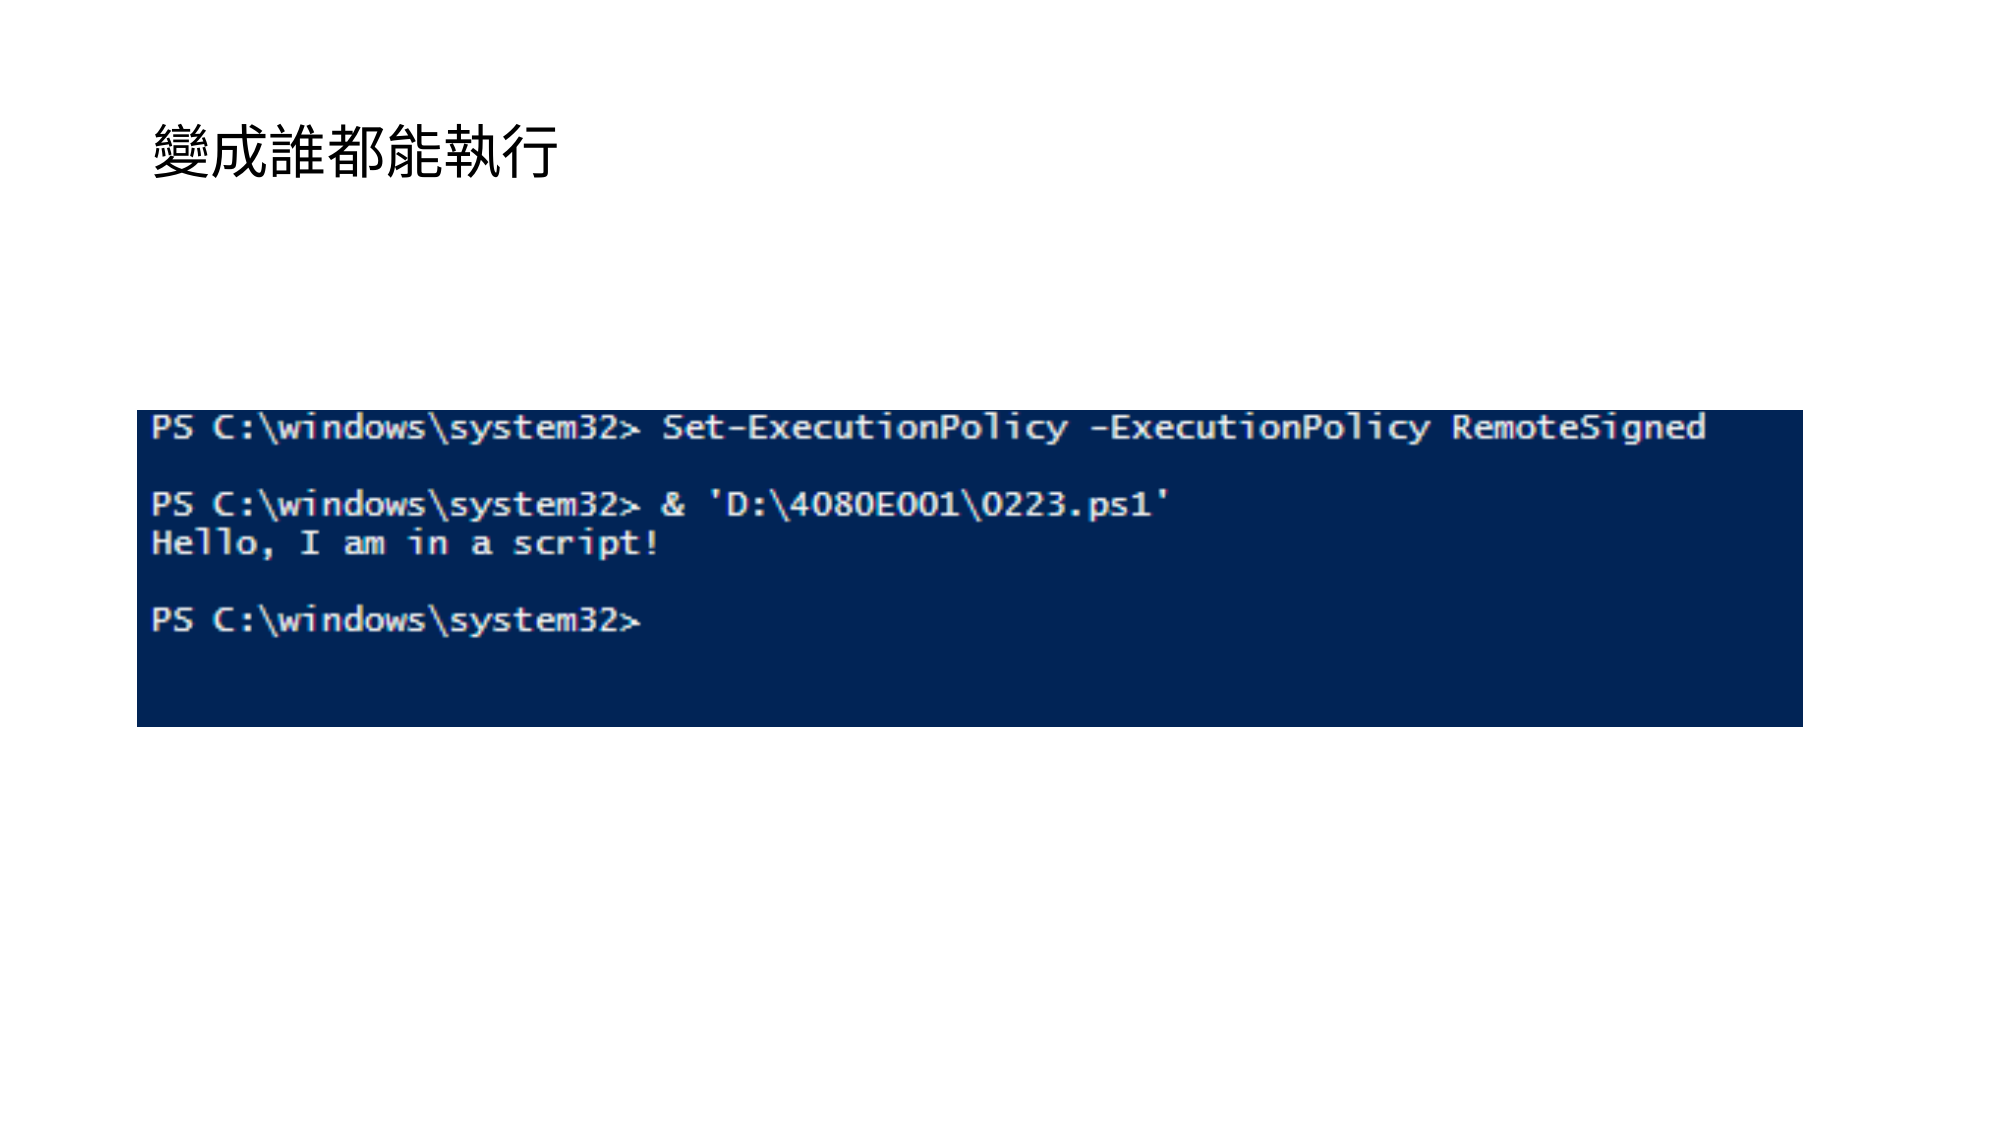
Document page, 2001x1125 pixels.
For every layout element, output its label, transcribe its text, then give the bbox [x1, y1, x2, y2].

title 變成誰都能執行 [137, 59, 1770, 250]
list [137, 410, 1803, 727]
